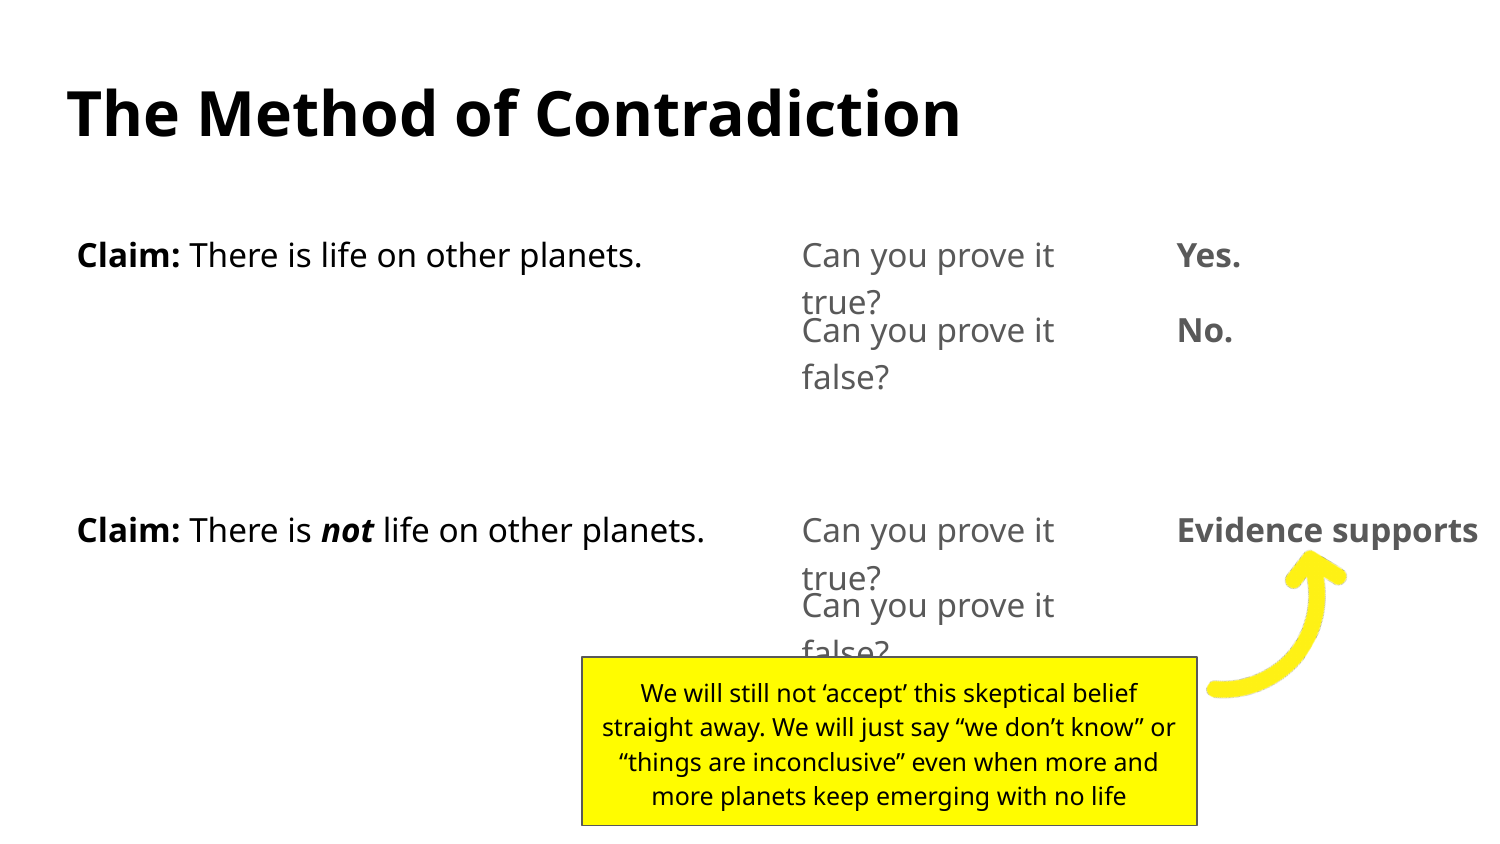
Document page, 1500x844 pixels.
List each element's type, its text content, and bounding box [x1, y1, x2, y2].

text_box We will still not ‘accept’ this skeptical belief straight away. We will just say “we don’t know” or “things are inconclusive” even when more and more planets keep emerging with no life [581, 657, 1197, 826]
text_box No. [1161, 285, 1354, 364]
text_box Yes. [1161, 210, 1354, 285]
text_box Evidence supports [1161, 485, 1500, 564]
text_box Claim: There is life on other planets. [61, 210, 739, 289]
text_box The Method of Contradiction [51, 72, 1449, 167]
text_box Can you prove it true? [786, 210, 1138, 285]
text_box Claim: There is not life on other planets. [61, 485, 739, 564]
text_box Can you prove it false? [786, 285, 1160, 412]
picture [1205, 540, 1353, 727]
text_box Can you prove it false? [786, 560, 1160, 657]
text_box Can you prove it true? [786, 485, 1138, 560]
